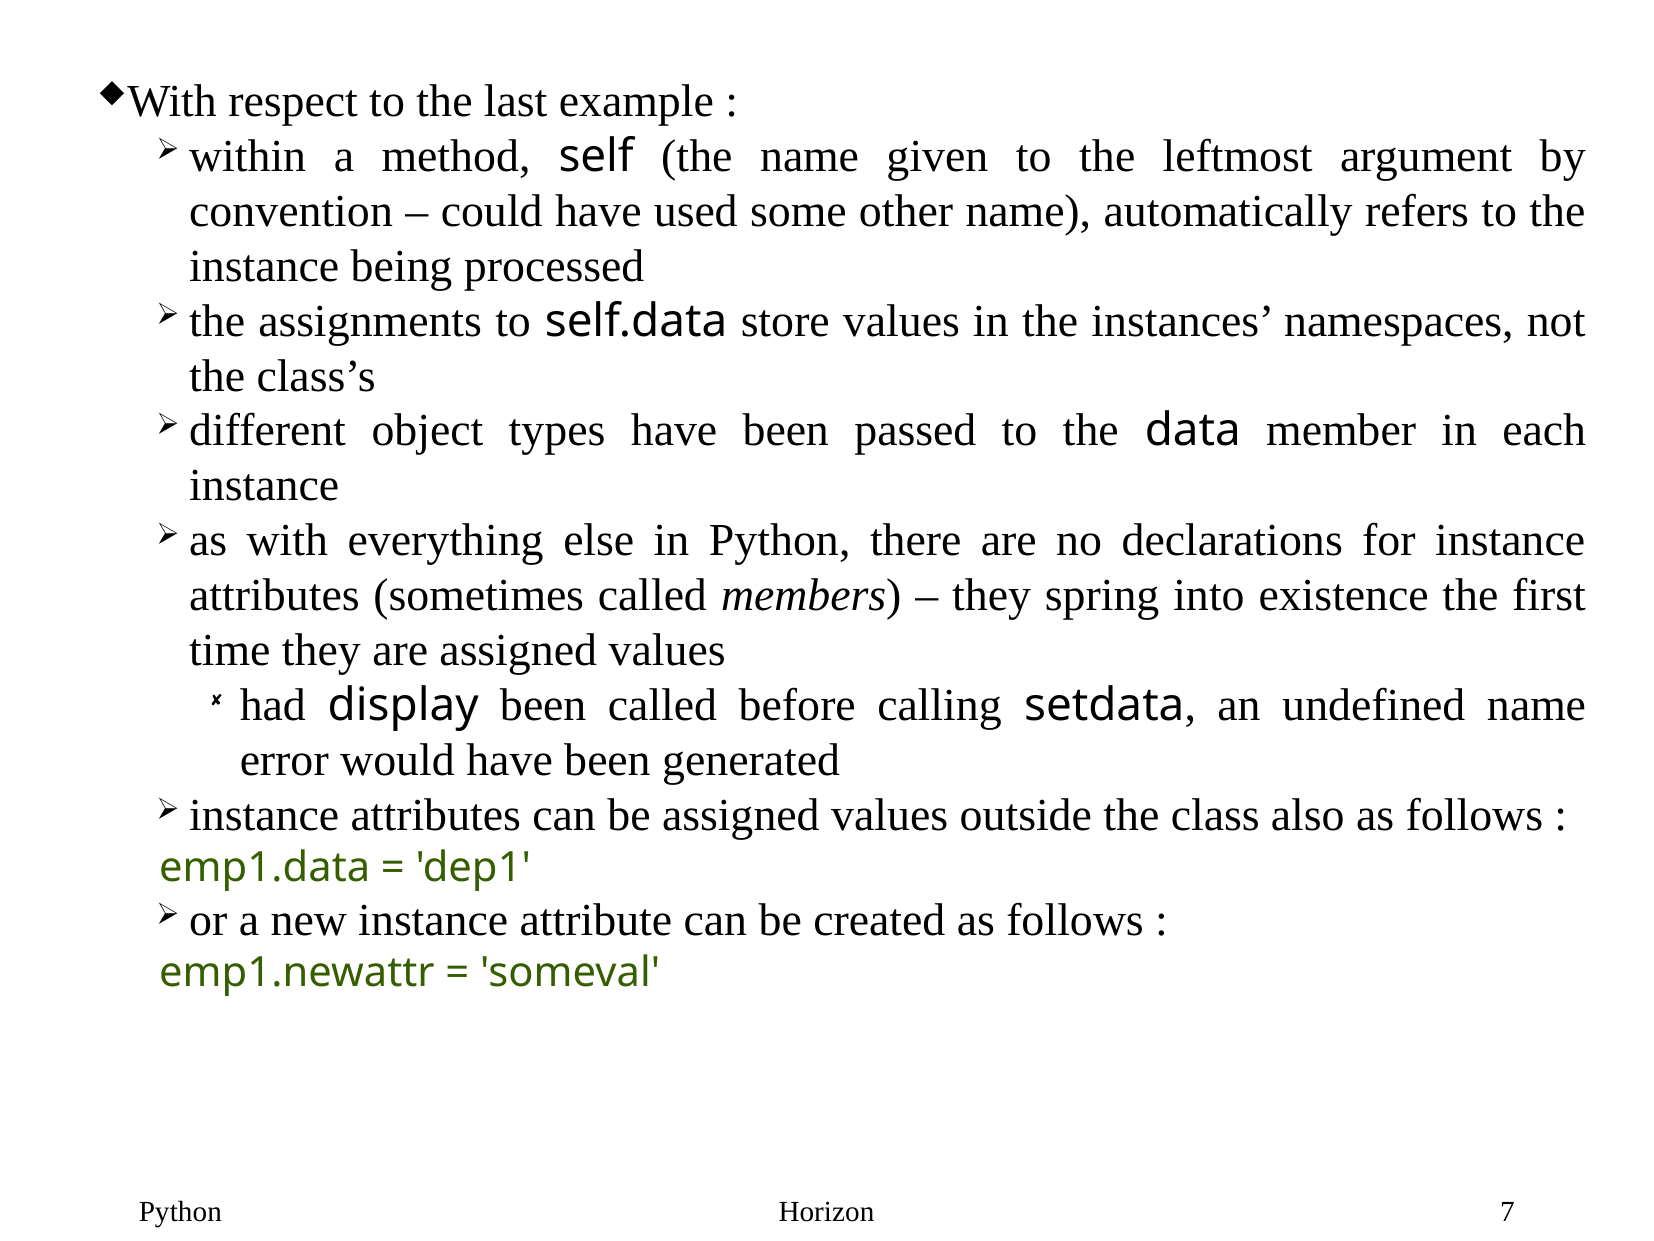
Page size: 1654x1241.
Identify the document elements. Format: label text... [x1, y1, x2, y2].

text_box Horizon [564, 1184, 1089, 1241]
text_box Python [123, 1184, 469, 1241]
text_box 7 [1185, 1184, 1530, 1241]
text_box With respect to the last example : within a method, self (the name given to the leftmost argument by convention – could have used some other name), automatically refers to the instance being processed the assignments to self.data store values in the instances’ namespaces, not the class’s different object types have been passed to the data member in each instance as with everything else in Python, there are no declarations for instance attributes (sometimes called members) – they spring into existence the first time they are assigned values had display been called before calling setdata, an undefined name error would have been generated instance attributes can be assigned values outside the class also as follows : emp1.data = 'dep1' or a new instance attribute can be created as follows : emp1.newattr = 'someval' [82, 62, 1602, 1003]
